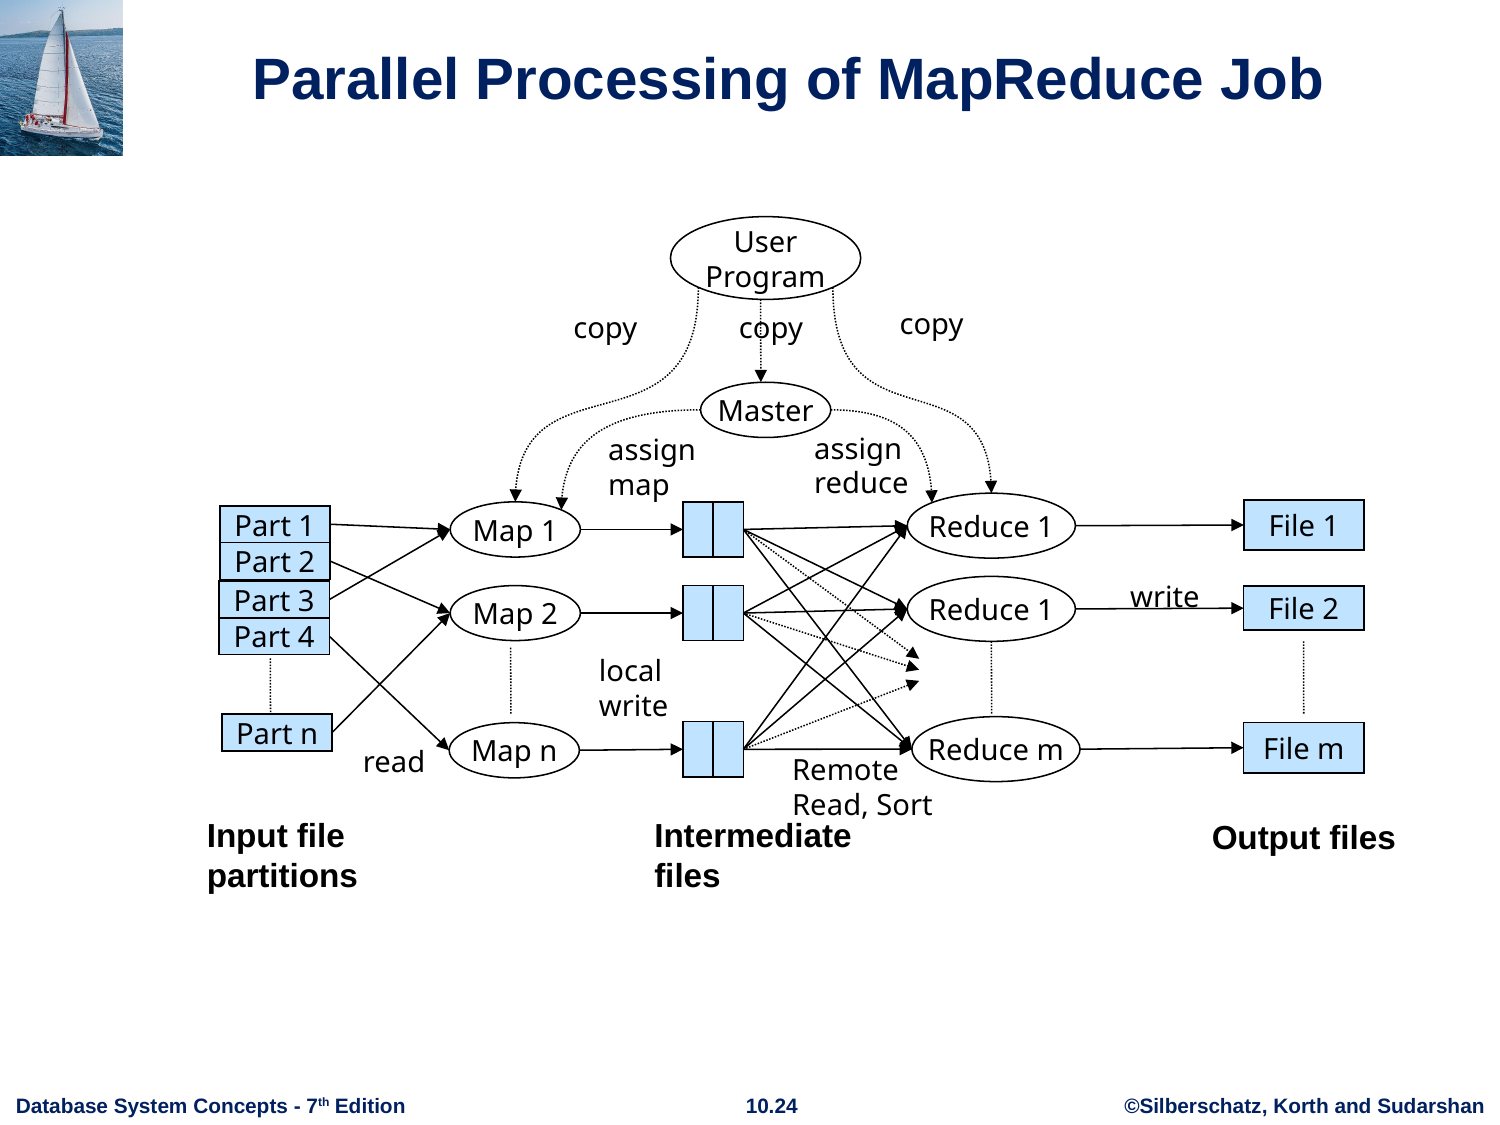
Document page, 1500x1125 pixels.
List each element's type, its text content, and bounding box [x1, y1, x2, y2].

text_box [183, 216, 1423, 901]
title Parallel Processing of MapReduce Job [125, 18, 1452, 120]
picture [0, 0, 123, 156]
